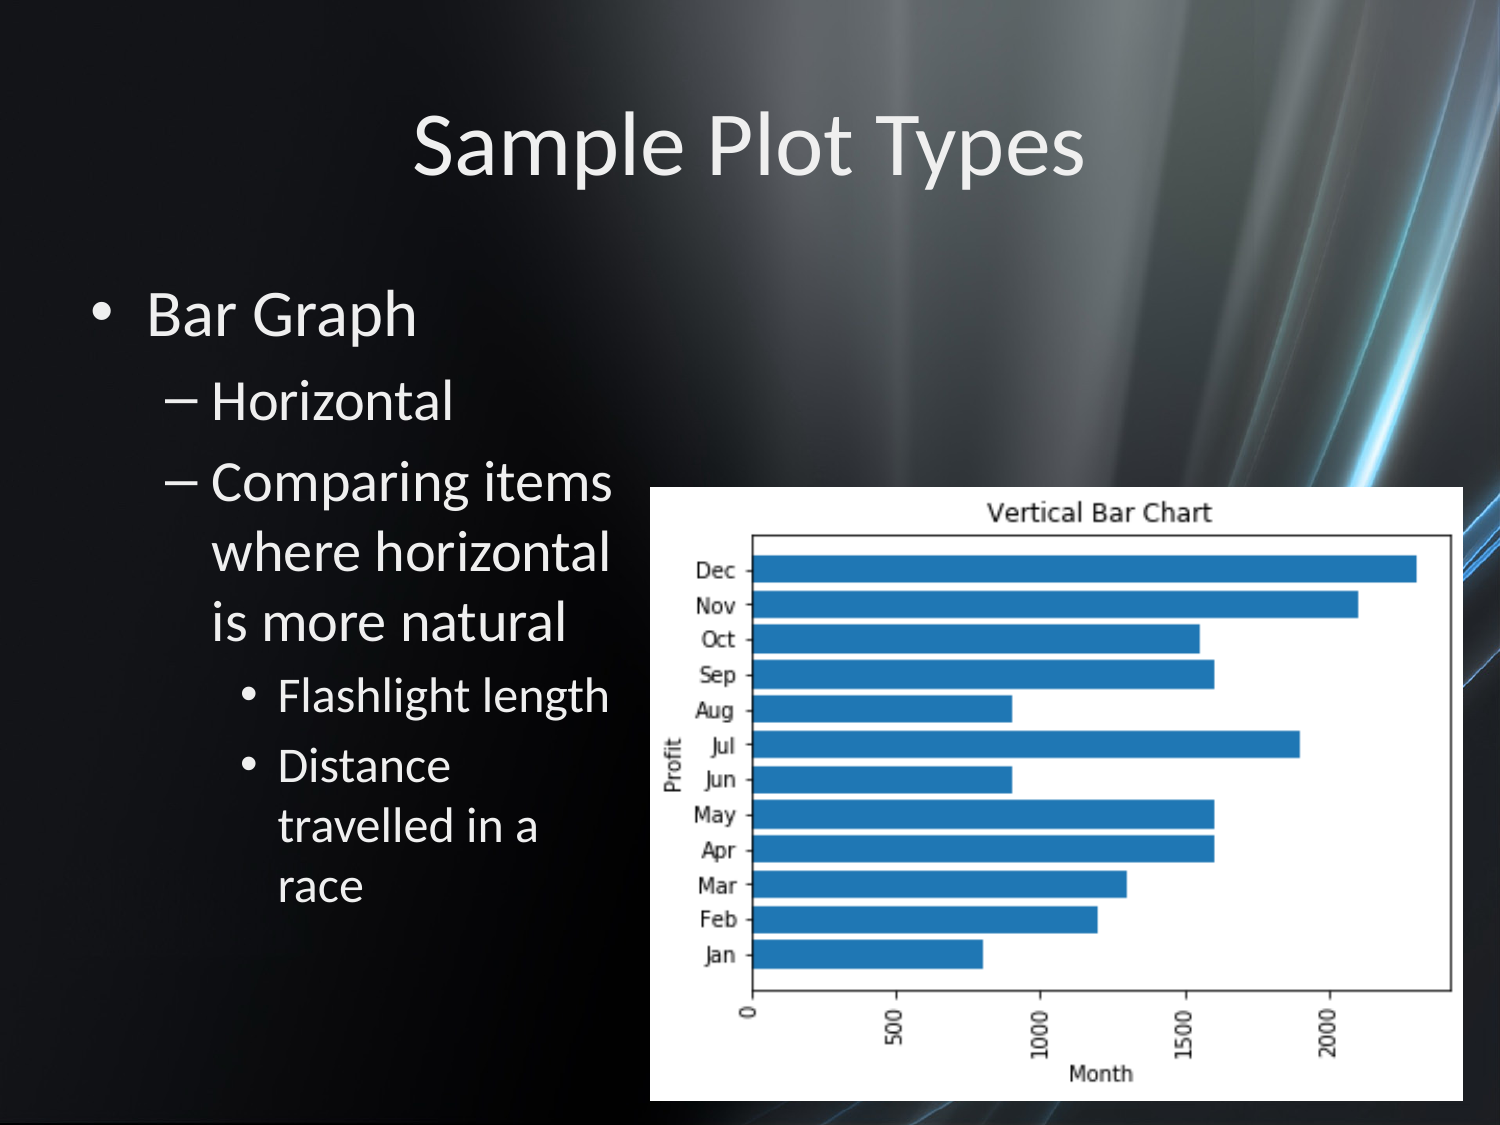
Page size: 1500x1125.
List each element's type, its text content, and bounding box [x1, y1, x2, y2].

list Bar Graph Horizontal Comparing items where horizontal is more natural Flashlight length Distance travelled in a race [75, 262, 638, 1005]
title Sample Plot Types [75, 45, 1425, 233]
picture [0, 0, 1500, 1125]
